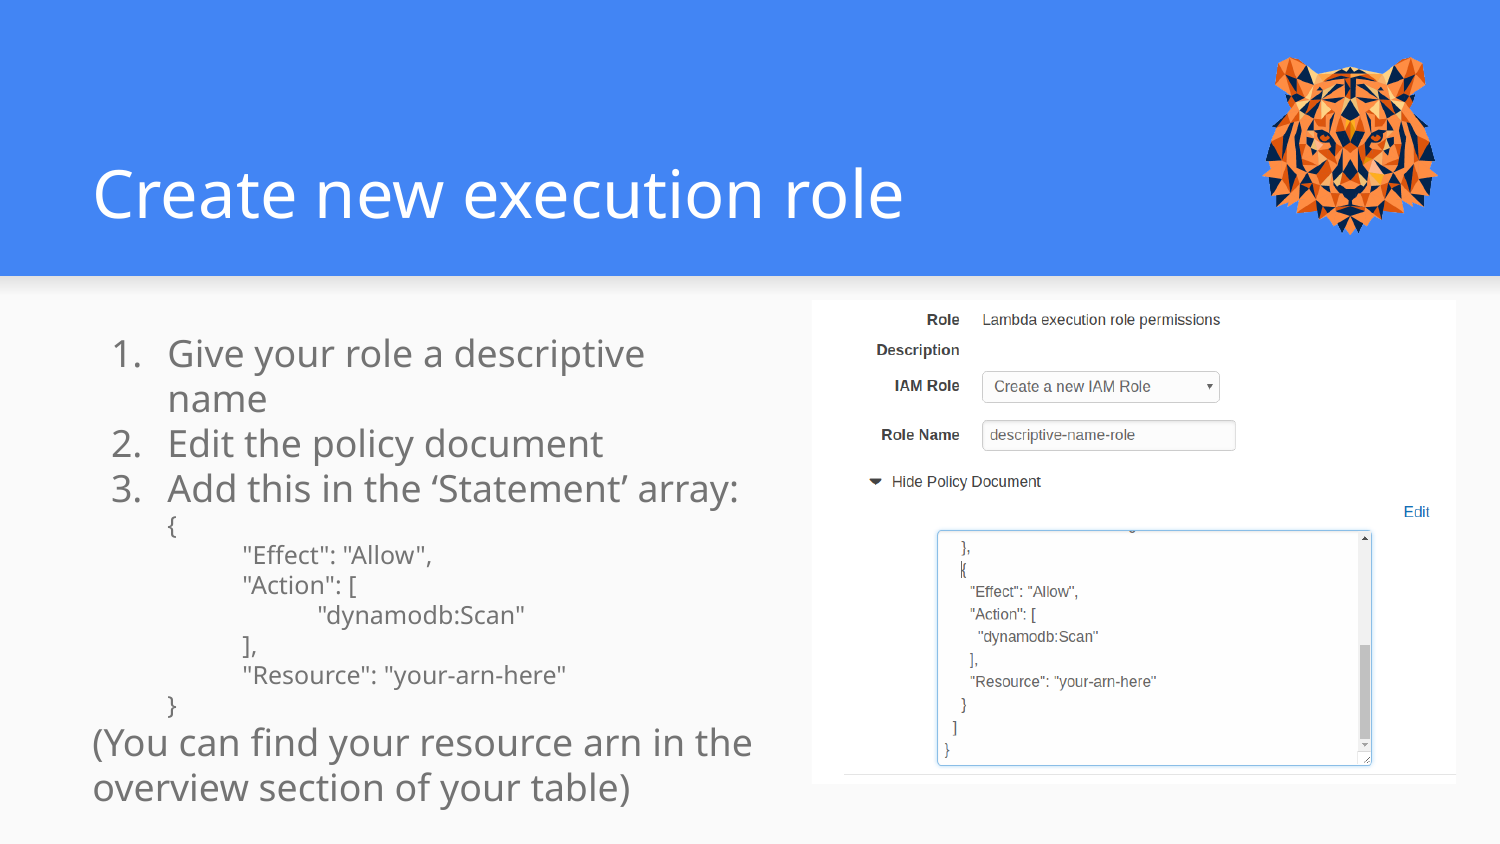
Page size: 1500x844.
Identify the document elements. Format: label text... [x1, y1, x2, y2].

title Create new execution role [77, 121, 1427, 248]
picture [1262, 57, 1438, 236]
list Give your role a descriptive name Edit the policy document Add this in the ‘Statement’ array: { "Effect": "Allow", "Action": [ "dynamodb:Scan" ], "Resource": "your-arn-here" } (You can find your resource arn in the overview section of your table) [77, 314, 770, 844]
picture [811, 299, 1457, 784]
